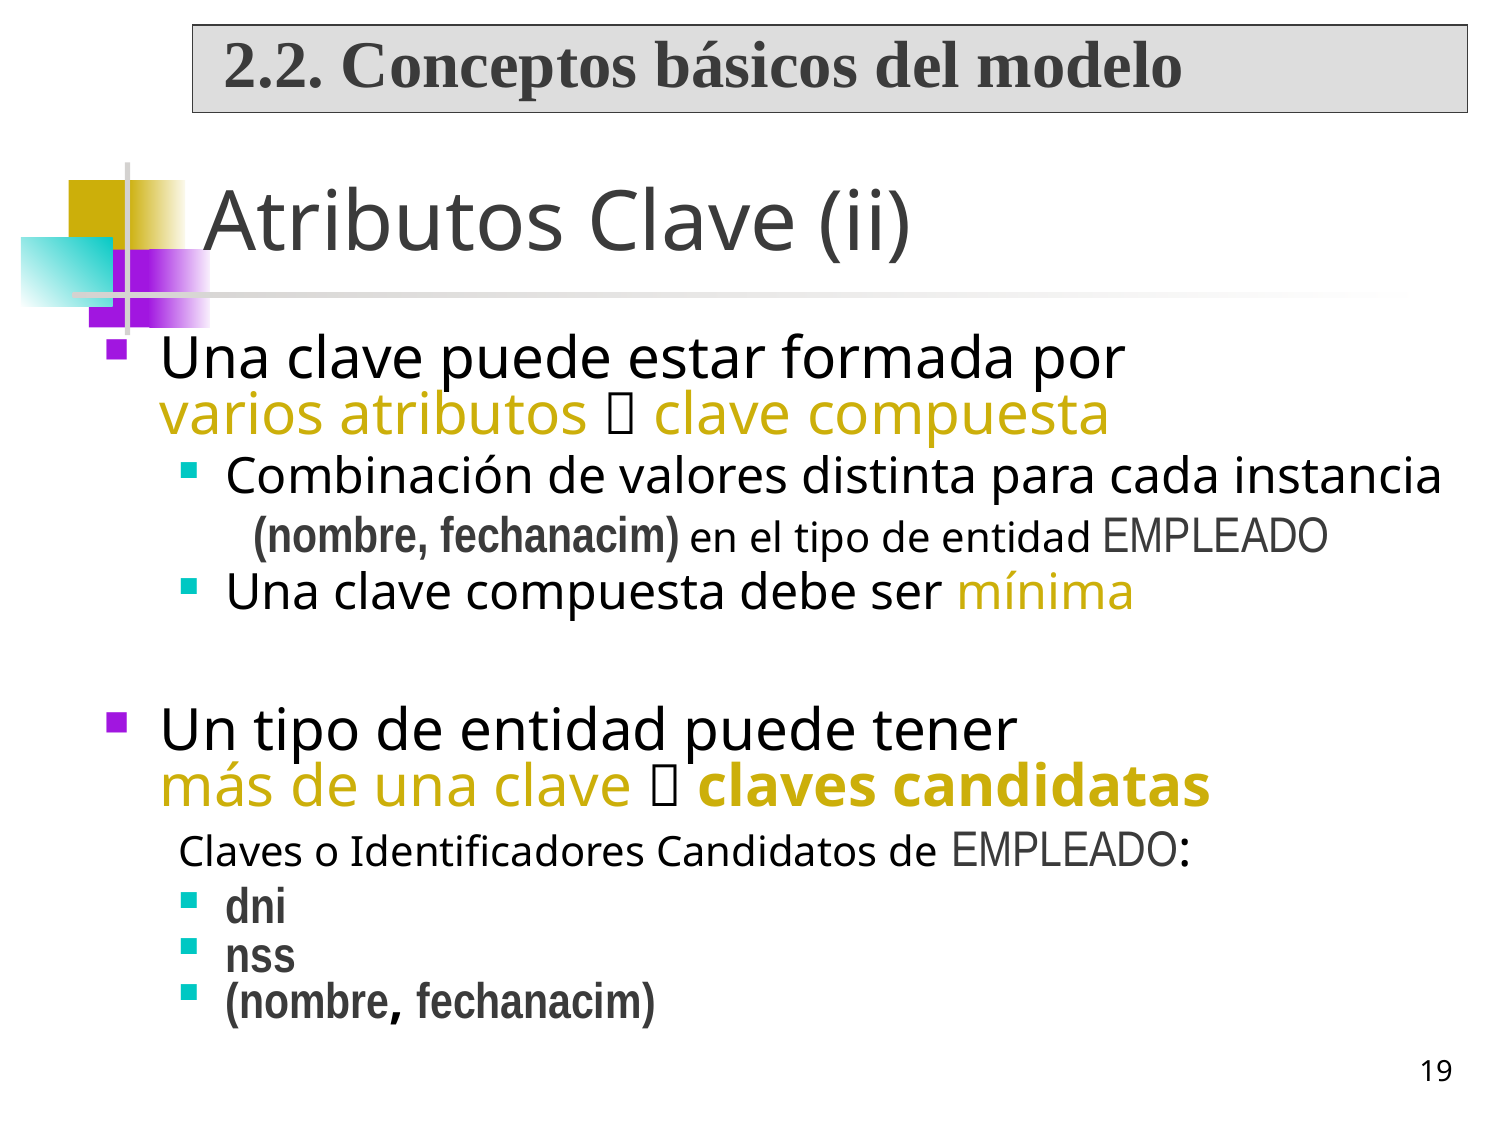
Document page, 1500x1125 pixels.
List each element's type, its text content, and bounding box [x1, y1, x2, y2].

list Una clave puede estar formada por varios atributos  clave compuesta Combinación de valores distinta para cada instancia (nombre, fechanacim) en el tipo de entidad EMPLEADO Una clave compuesta debe ser mínima Un tipo de entidad puede tener más de una clave  claves candidatas Claves o Identificadores Candidatos de EMPLEADO: dni nss (nombre, fechanacim) [88, 326, 1468, 1051]
text_box 2.2. Conceptos básicos del modelo [192, 24, 1468, 113]
slide_number 19 [1154, 1051, 1468, 1100]
title Atributos Clave (ii) [188, 162, 1468, 276]
